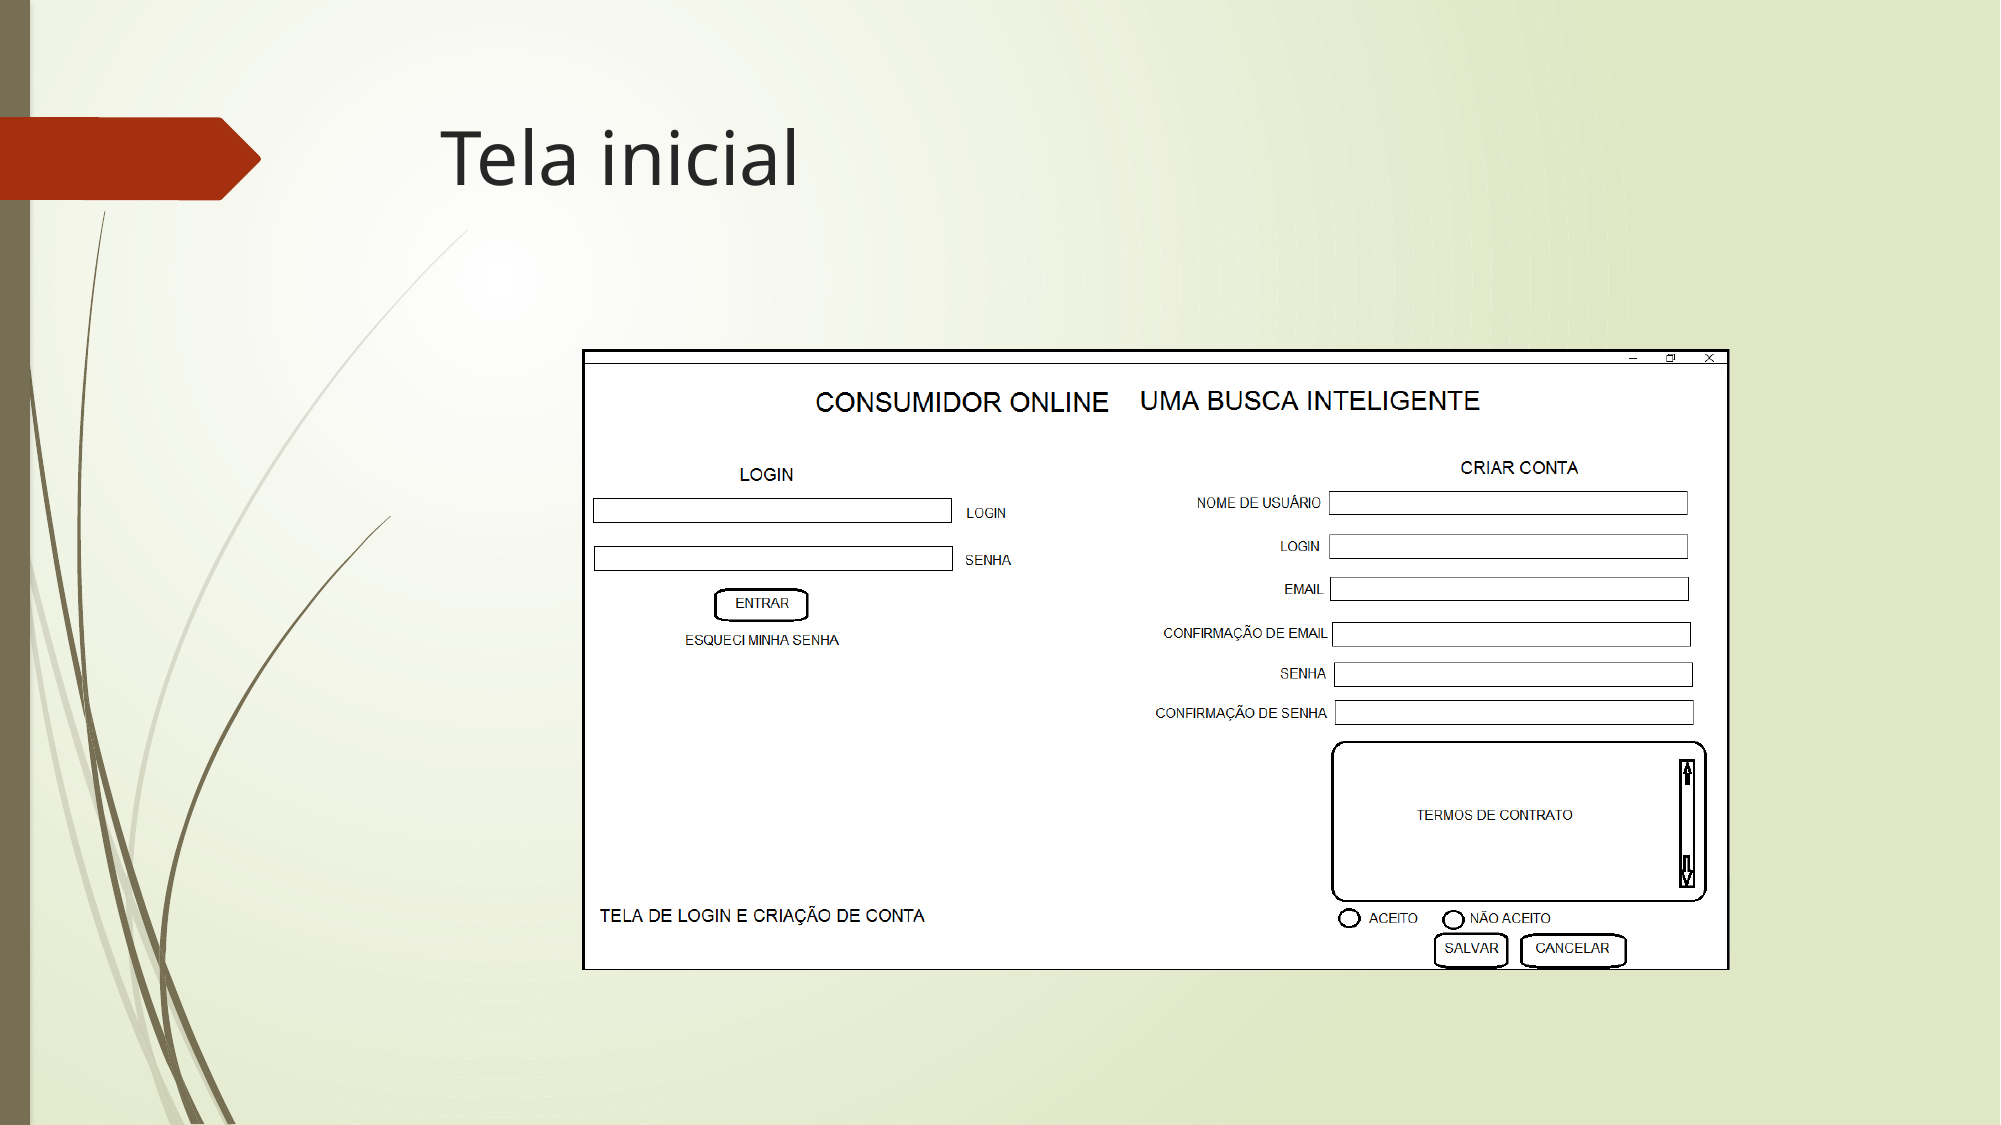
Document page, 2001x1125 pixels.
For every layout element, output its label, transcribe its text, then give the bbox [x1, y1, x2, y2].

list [582, 349, 1730, 971]
title Tela inicial [425, 102, 1888, 313]
